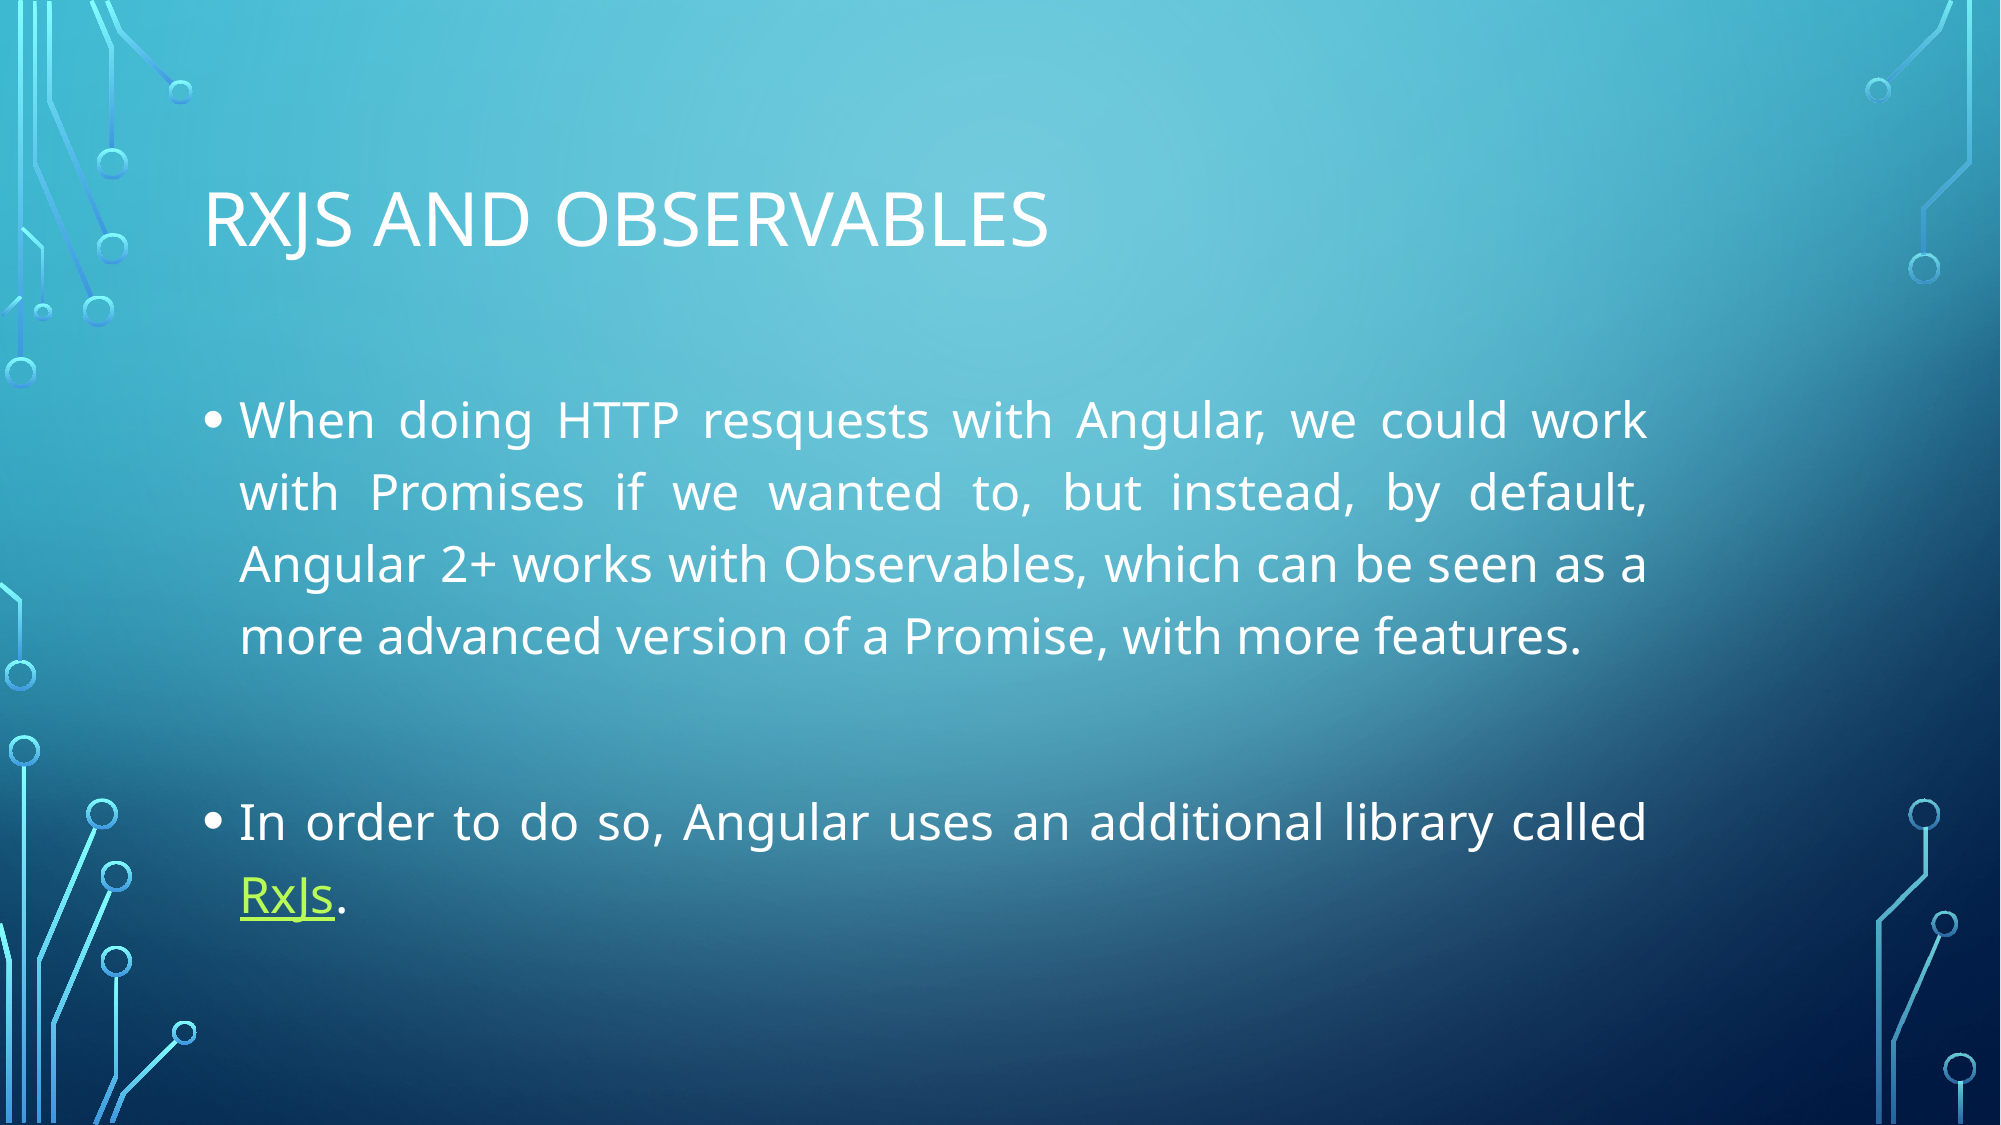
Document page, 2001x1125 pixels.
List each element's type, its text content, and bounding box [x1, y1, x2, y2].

title RxJS and Observables [187, 101, 1813, 344]
list When doing HTTP resquests with Angular, we could work with Promises if we wanted to, but instead, by default, Angular 2+ works with Observables, which can be seen as a more advanced version of a Promise, with more features. In order to do so, Angular uses an additional library called RxJs. [187, 369, 1665, 950]
